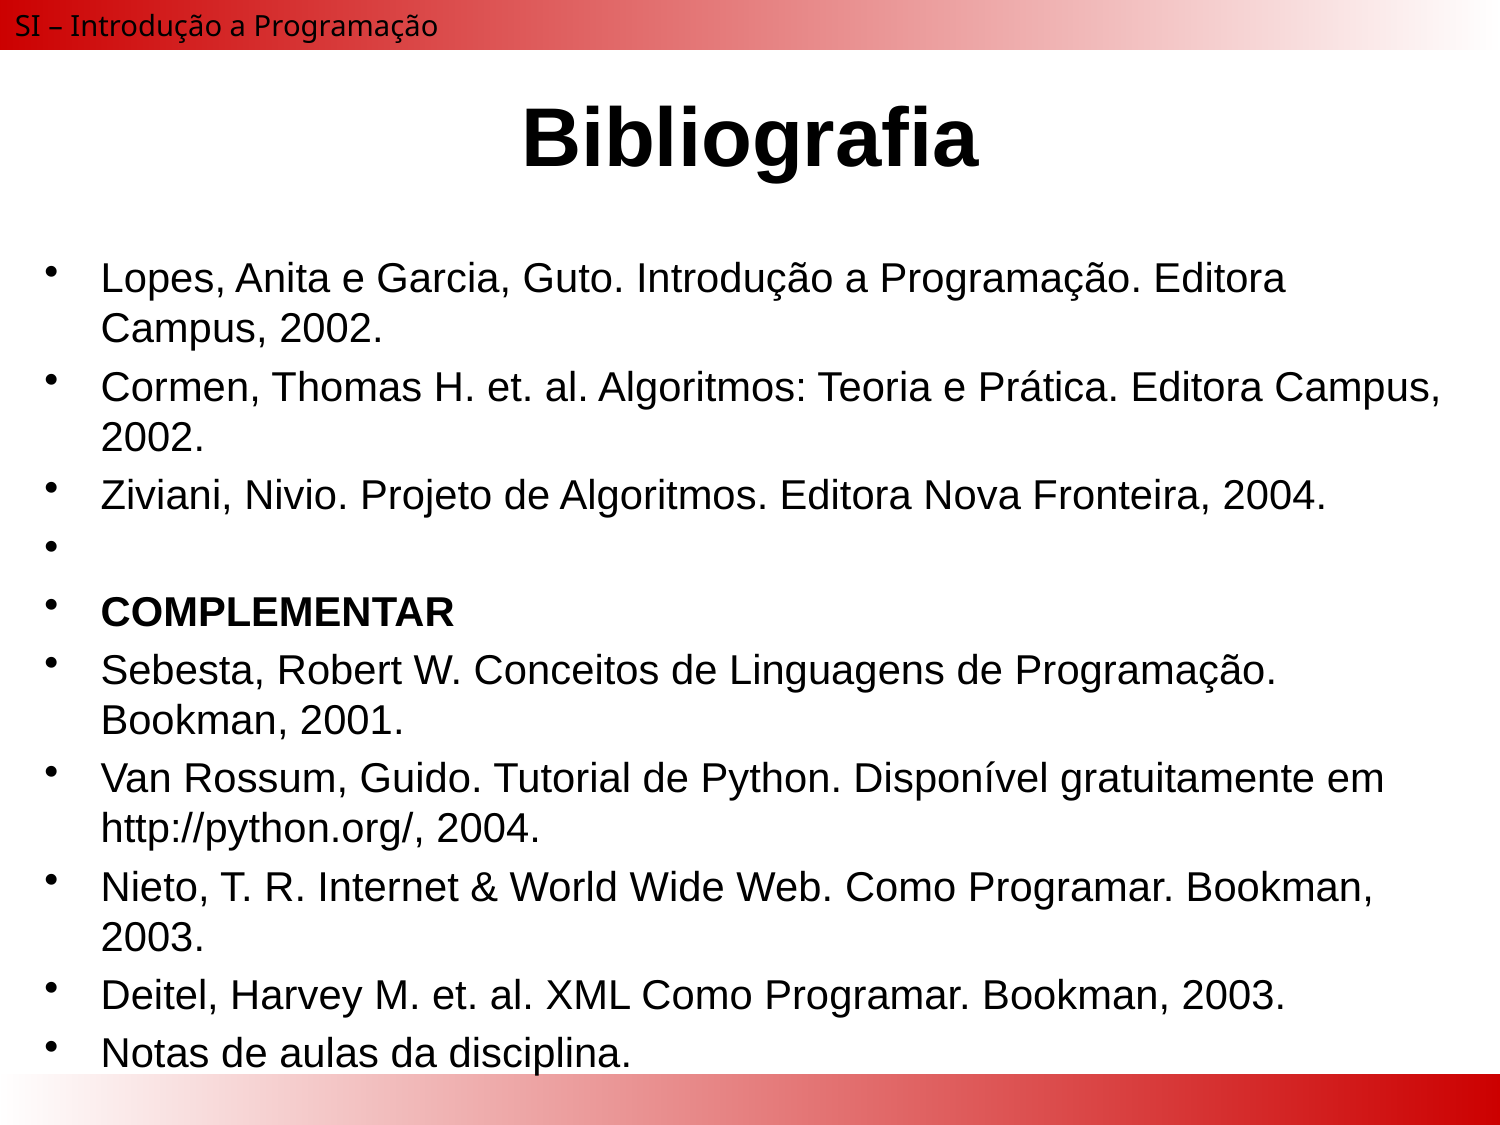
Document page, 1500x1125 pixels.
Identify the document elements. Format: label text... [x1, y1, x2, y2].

title Bibliografia [0, 77, 1500, 188]
list Lopes, Anita e Garcia, Guto. Introdução a Programação. Editora Campus, 2002. Cormen, Thomas H. et. al. Algoritmos: Teoria e Prática. Editora Campus, 2002. Ziviani, Nivio. Projeto de Algoritmos. Editora Nova Fronteira, 2004. COMPLEMENTAR Sebesta, Robert W. Conceitos de Linguagens de Programação. Bookman, 2001. Van Rossum, Guido. Tutorial de Python. Disponível gratuitamente em http://python.org/, 2004. Nieto, T. R. Internet & World Wide Web. Como Programar. Bookman, 2003. Deitel, Harvey M. et. al. XML Como Programar. Bookman, 2003. Notas de aulas da disciplina. [29, 243, 1460, 1063]
